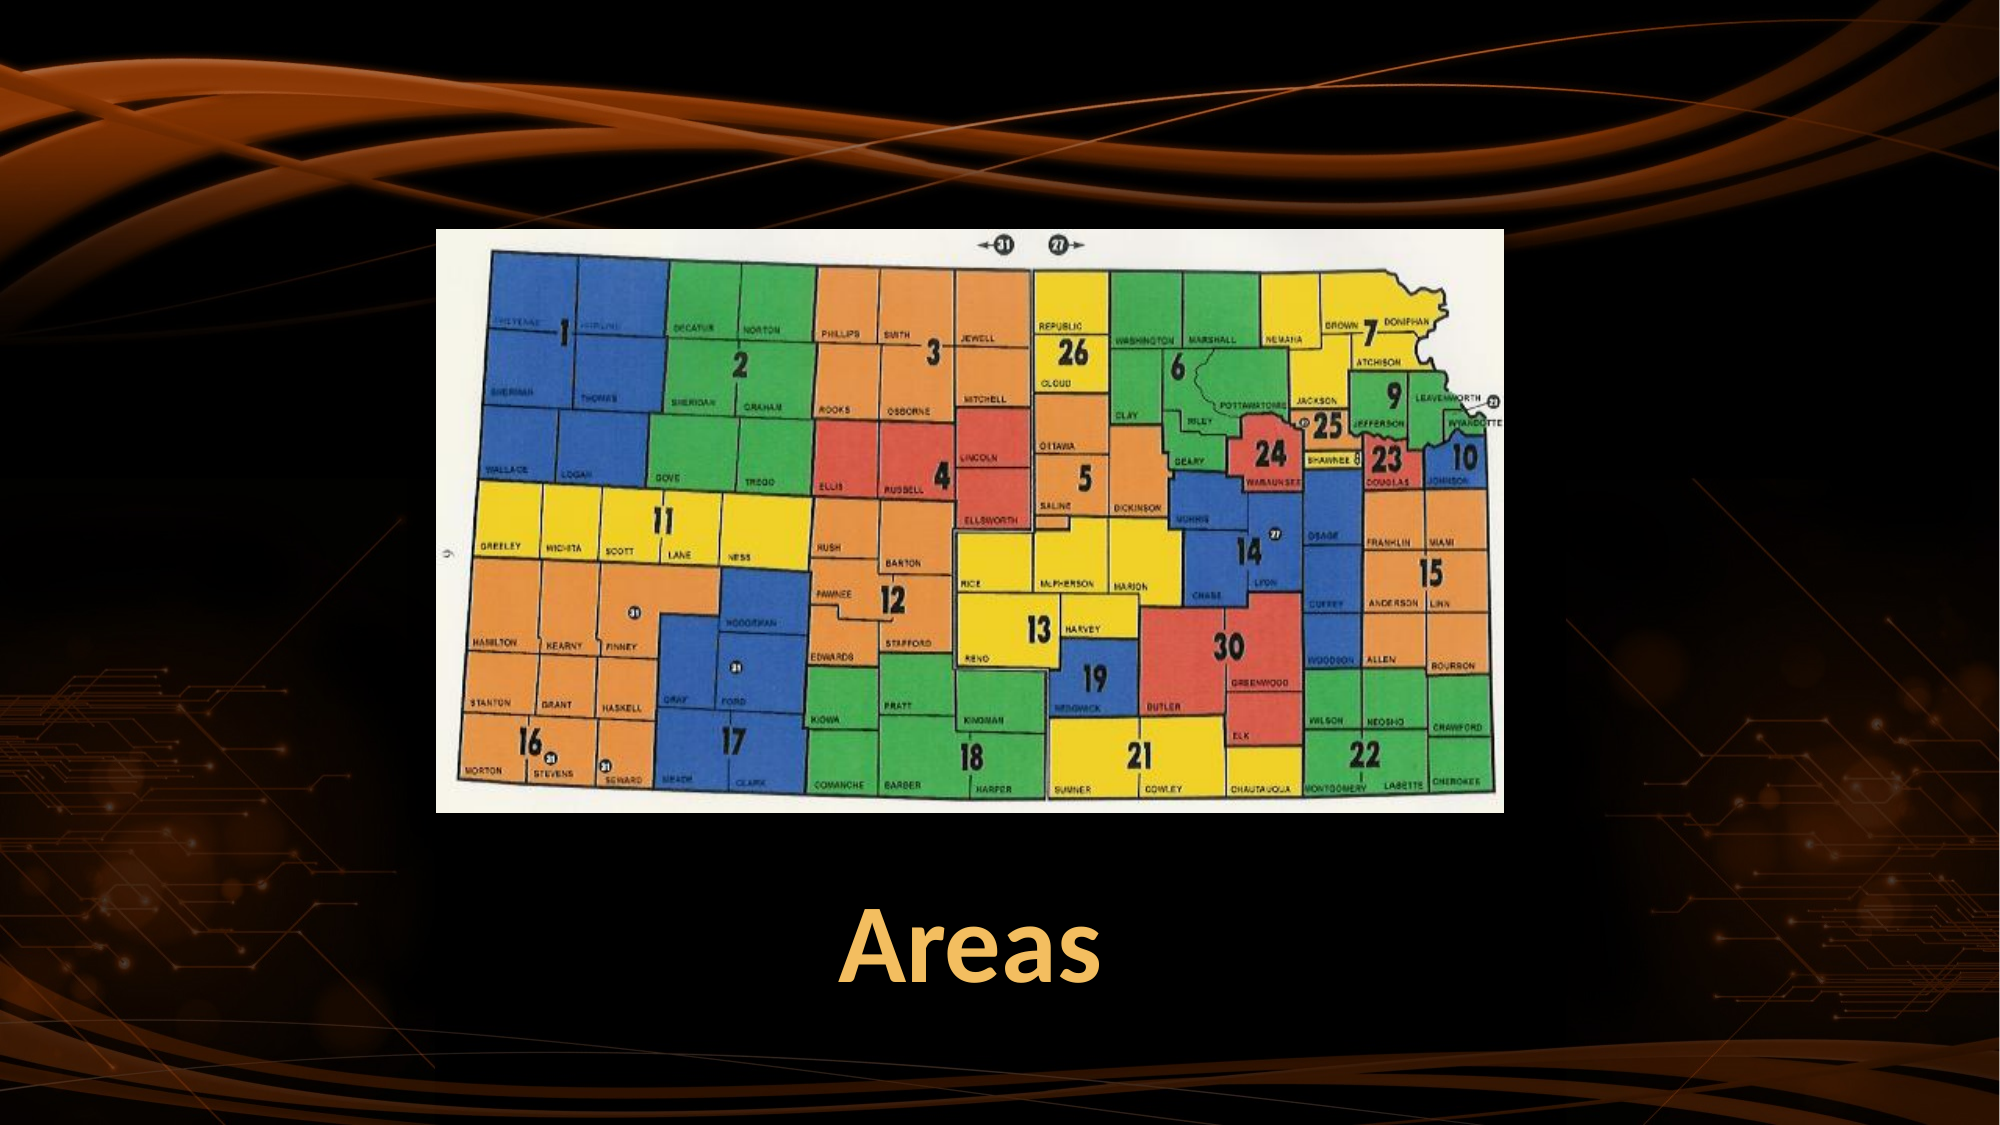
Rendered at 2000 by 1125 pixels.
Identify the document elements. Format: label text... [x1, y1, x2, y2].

title Areas [237, 877, 1704, 1013]
picture [0, 0, 2000, 1125]
